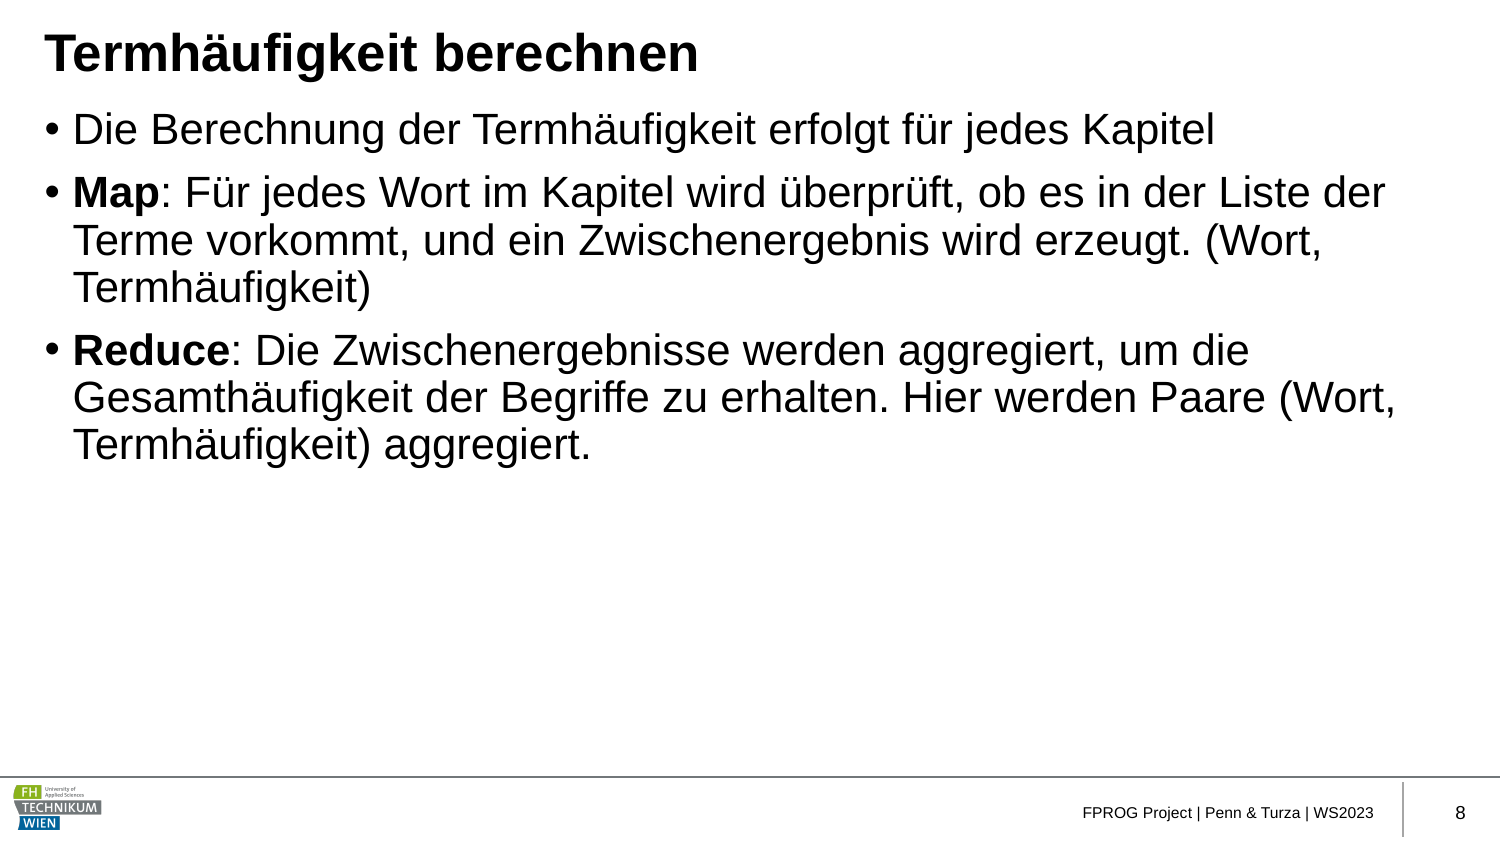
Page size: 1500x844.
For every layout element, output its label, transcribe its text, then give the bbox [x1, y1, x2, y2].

picture [0, 771, 115, 844]
list Die Berechnung der Termhäufigkeit erfolgt für jedes Kapitel Map: Für jedes Wort im Kapitel wird überprüft, ob es in der Liste der Terme vorkommt, und ein Zwischenergebnis wird erzeugt. (Wort, Termhäufigkeit) Reduce: Die Zwischenergebnisse werden aggregiert, um die Gesamthäufigkeit der Begriffe zu erhalten. Hier werden Paare (Wort, Termhäufigkeit) aggregiert. [29, 99, 1469, 764]
slide_number 8 [1401, 789, 1481, 835]
footer FPROG Project | Penn & Turza | WS2023 [458, 789, 1389, 835]
title Termhäufigkeit berechnen [29, 18, 1469, 91]
